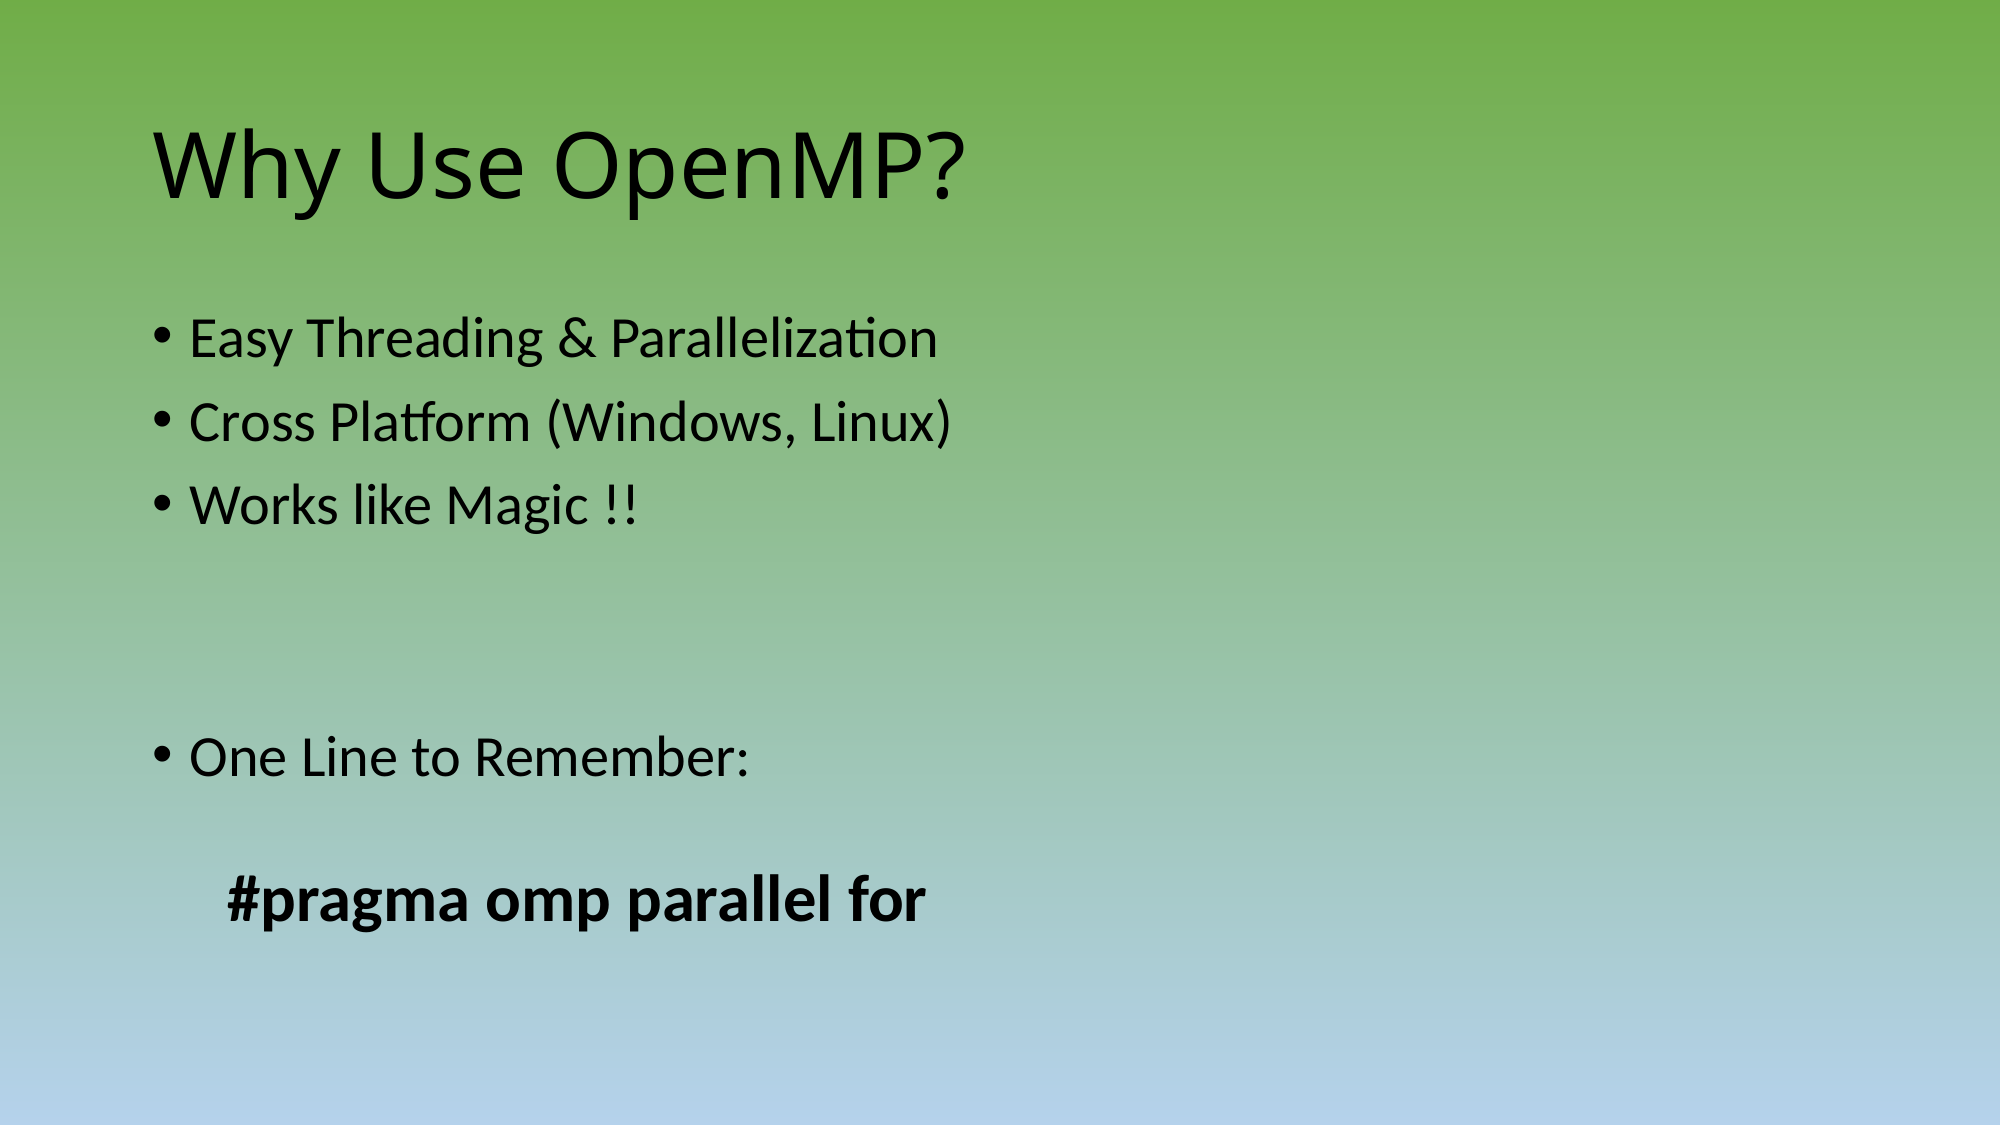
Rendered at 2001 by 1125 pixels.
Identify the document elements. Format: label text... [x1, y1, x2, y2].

title Why Use OpenMP? [137, 59, 1863, 278]
list Easy Threading & Parallelization Cross Platform (Windows, Linux) Works like Magic !! One Line to Remember: #pragma omp parallel for [137, 299, 1863, 1014]
